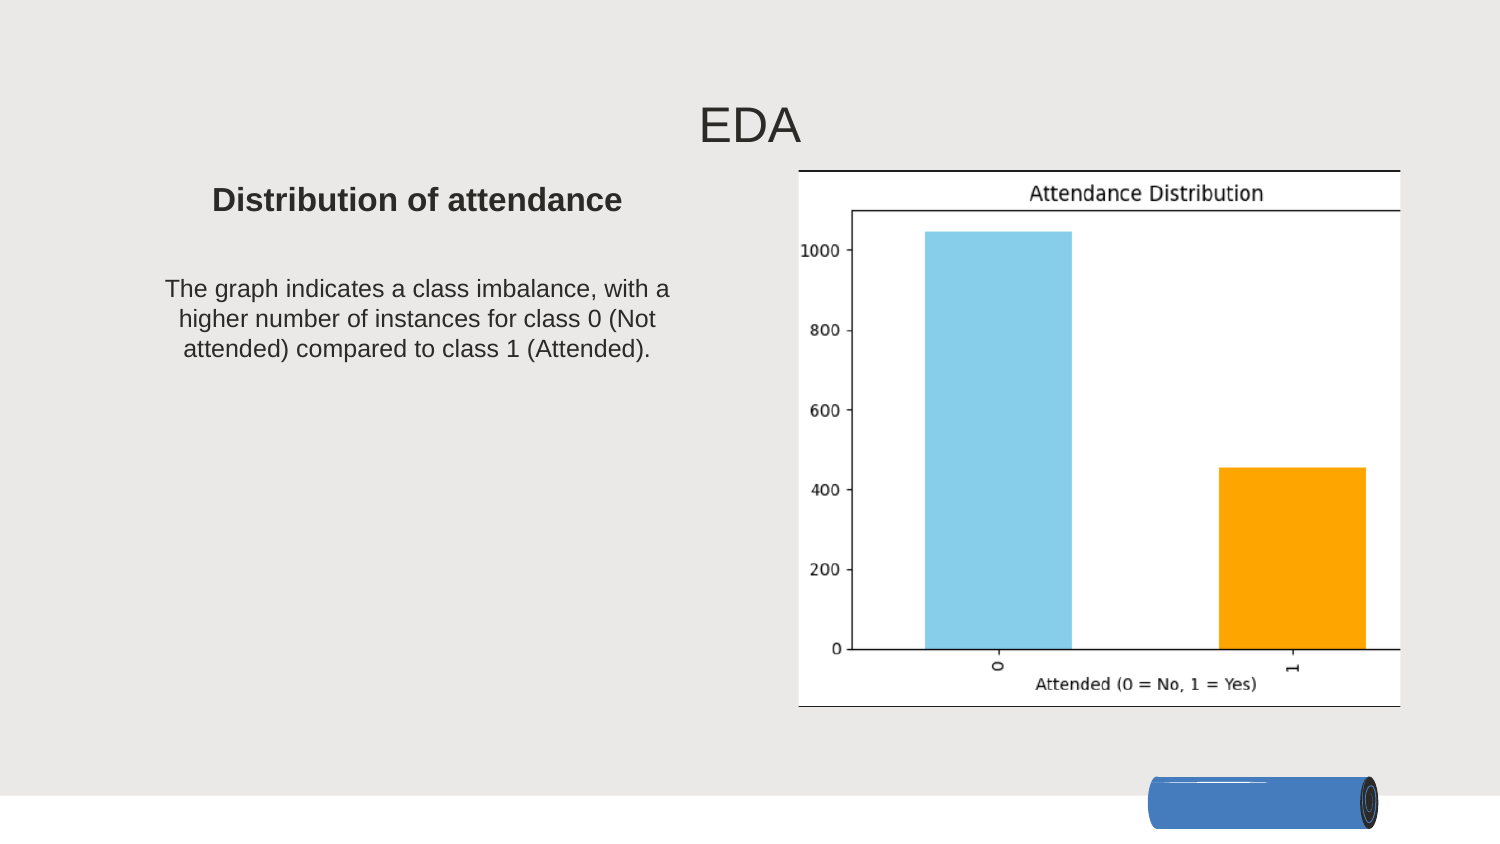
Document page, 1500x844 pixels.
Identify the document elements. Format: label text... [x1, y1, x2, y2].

text_box EDA [116, 72, 1383, 180]
text_box Distribution of attendance The graph indicates a class imbalance, with a higher number of instances for class 0 (Not attended) compared to class 1 (Attended). [116, 170, 719, 747]
picture [798, 170, 1401, 707]
